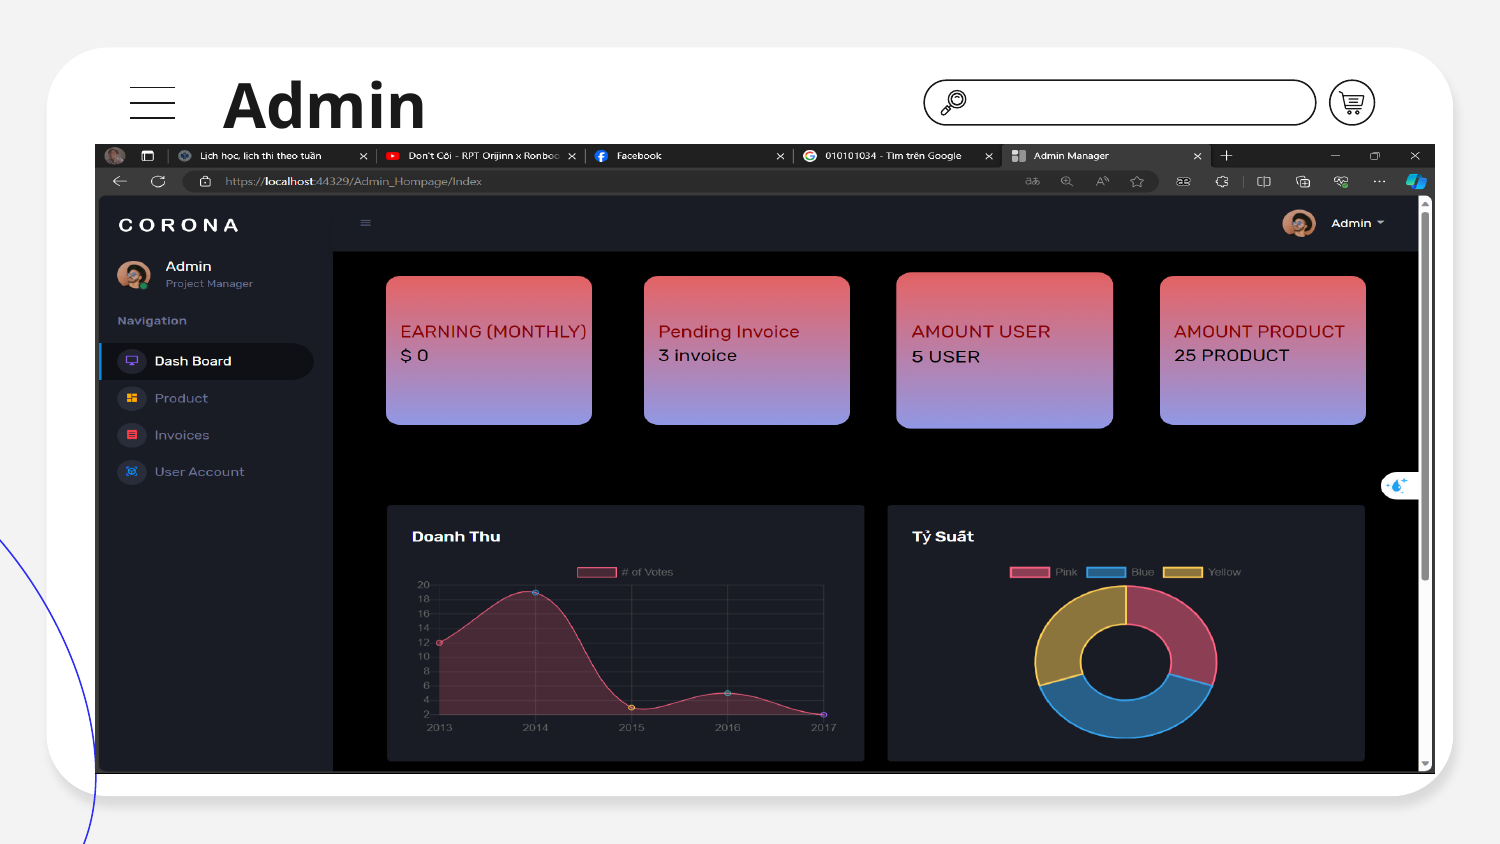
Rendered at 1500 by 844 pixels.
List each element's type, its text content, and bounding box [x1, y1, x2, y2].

title Admin [208, 50, 1472, 145]
picture [95, 144, 1436, 774]
